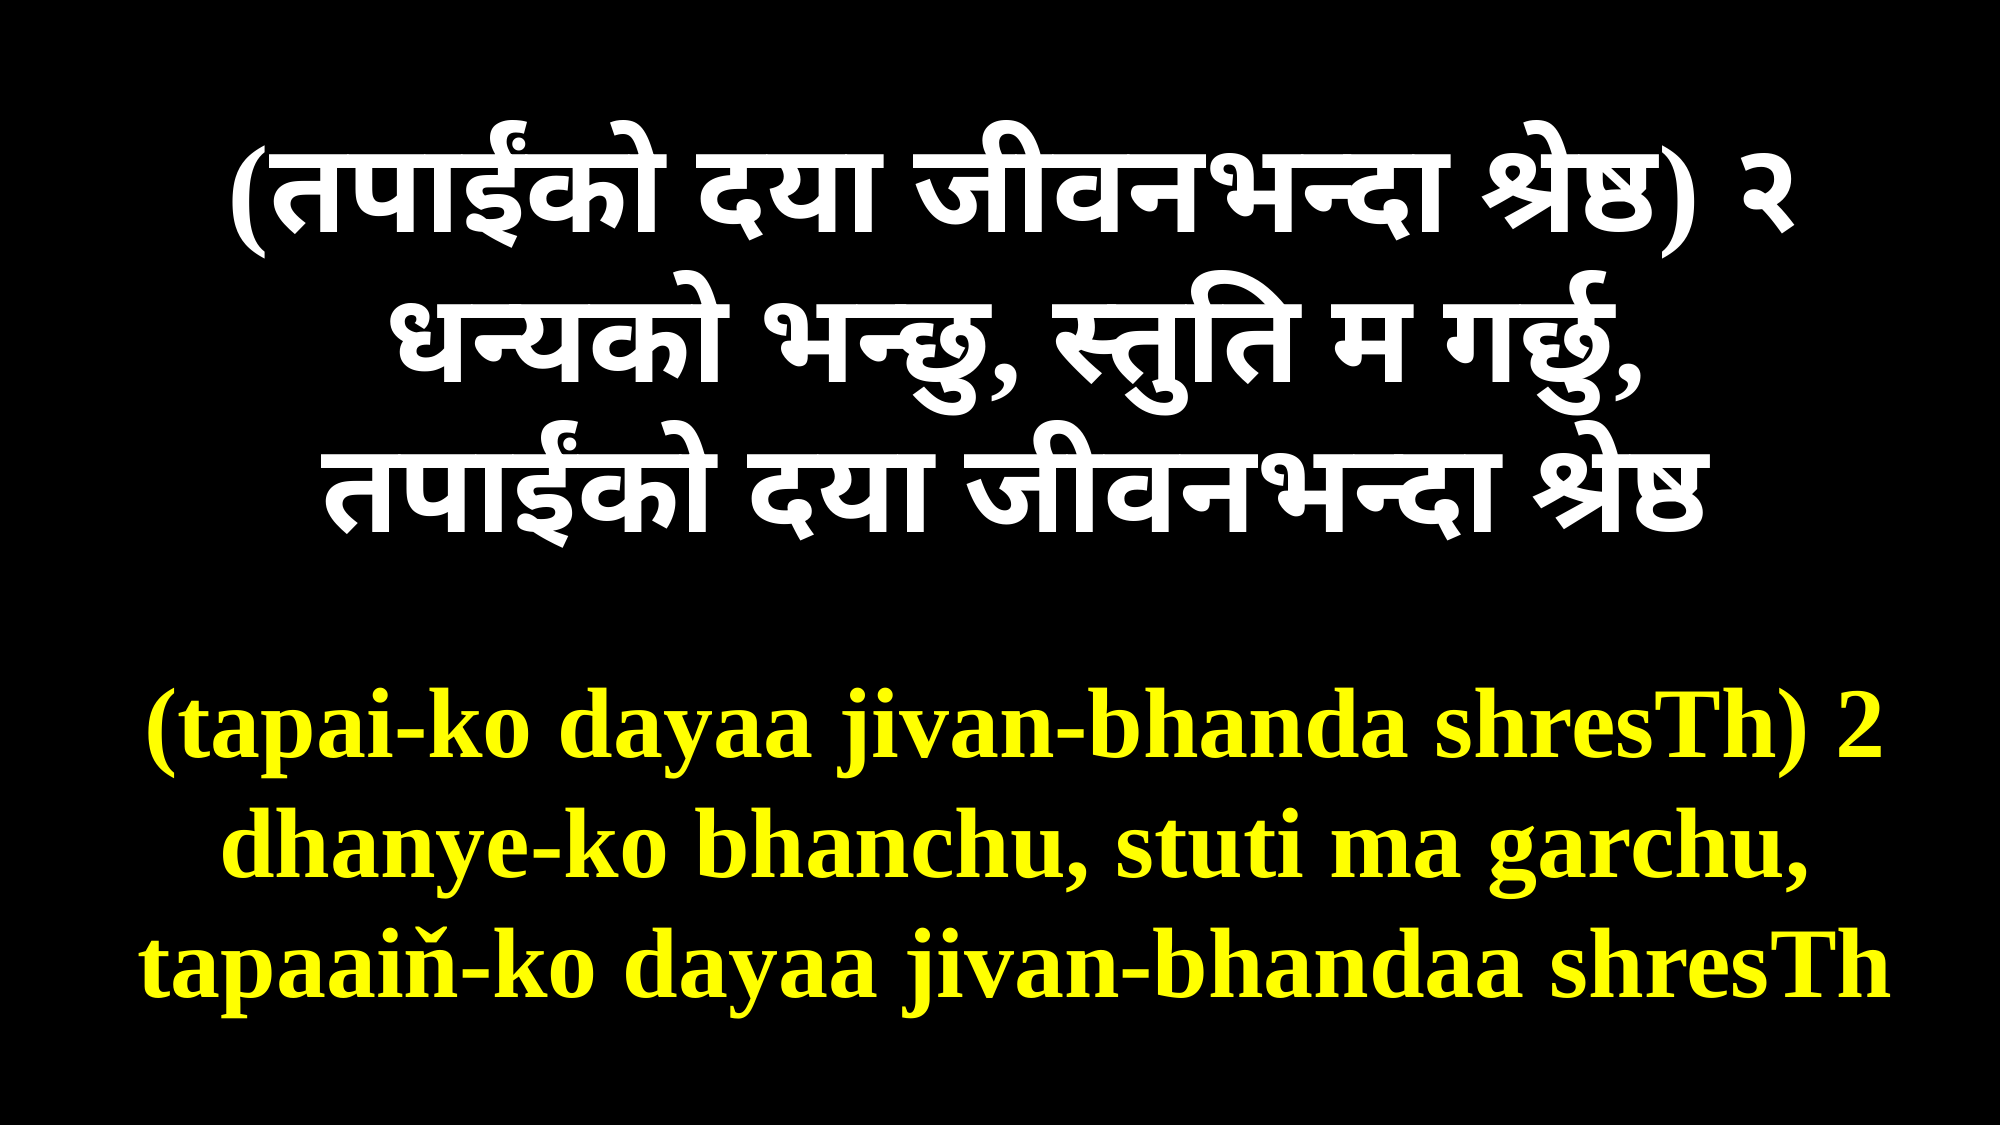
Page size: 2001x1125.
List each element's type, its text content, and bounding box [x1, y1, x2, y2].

text_box (तपाईंको दया जीवनभन्दा श्रेष्ठ) २ धन्यको भन्छु, स्तुति म गर्छु, तपाईंको दया जीवनभन्दा श्रेष्ठ (tapai-ko dayaa jivan-bhanda shresTh) 2 dhanye-ko bhanchu, stuti ma garchu, tapaaiň-ko dayaa jivan-bhandaa shresTh [131, 101, 1900, 1024]
